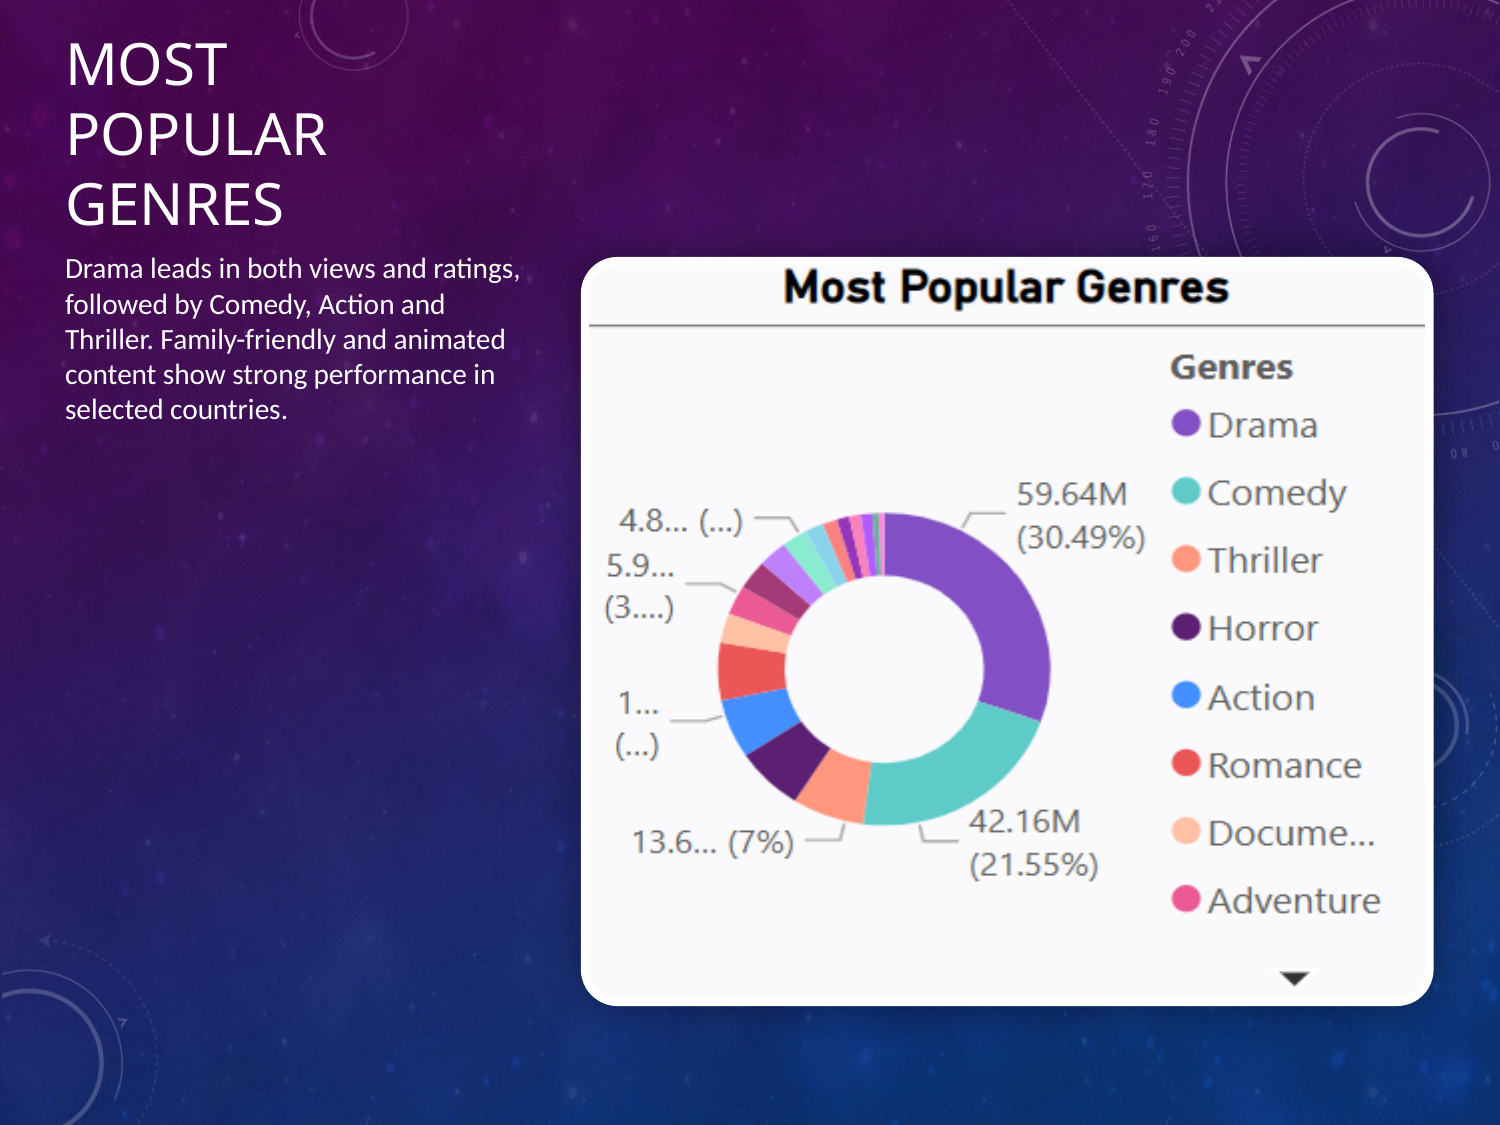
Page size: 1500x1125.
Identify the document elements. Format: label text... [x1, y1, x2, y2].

list Drama leads in both views and ratings, followed by Comedy, Action and Thriller. Family-friendly and animated content show strong performance in selected countries. [50, 197, 552, 434]
title Most Popular Genres [50, 13, 509, 197]
picture [0, 0, 1500, 1125]
